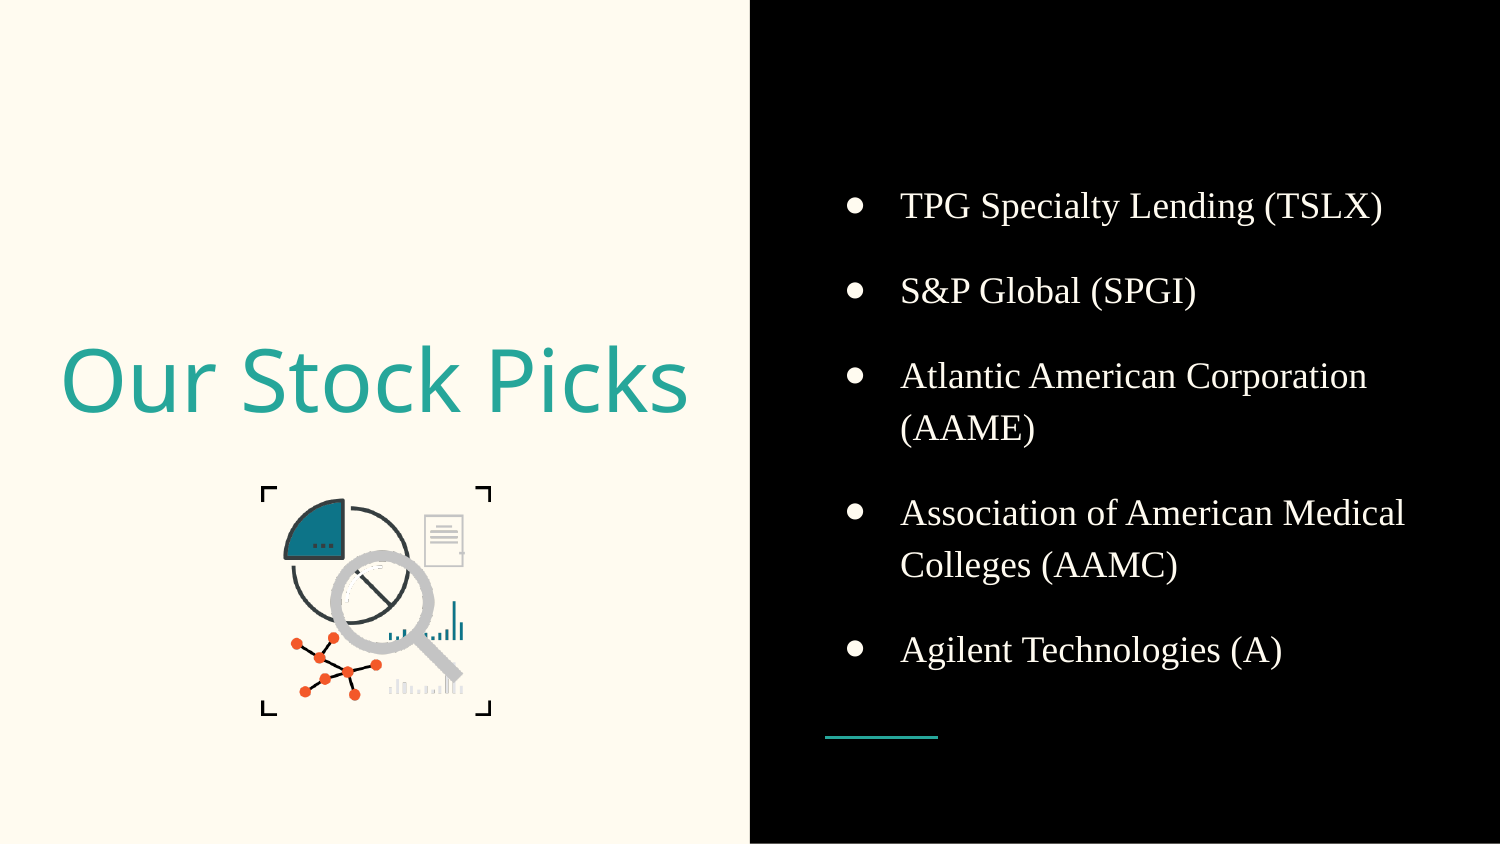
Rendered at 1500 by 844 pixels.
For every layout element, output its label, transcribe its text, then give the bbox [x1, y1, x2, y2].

picture [250, 476, 500, 726]
title Our Stock Picks [43, 226, 708, 446]
list TPG Specialty Lending (TSLX) S&P Global (SPGI) Atlantic American Corporation (AAME) Association of American Medical Colleges (AAMC) Agilent Technologies (A) [810, 118, 1440, 725]
